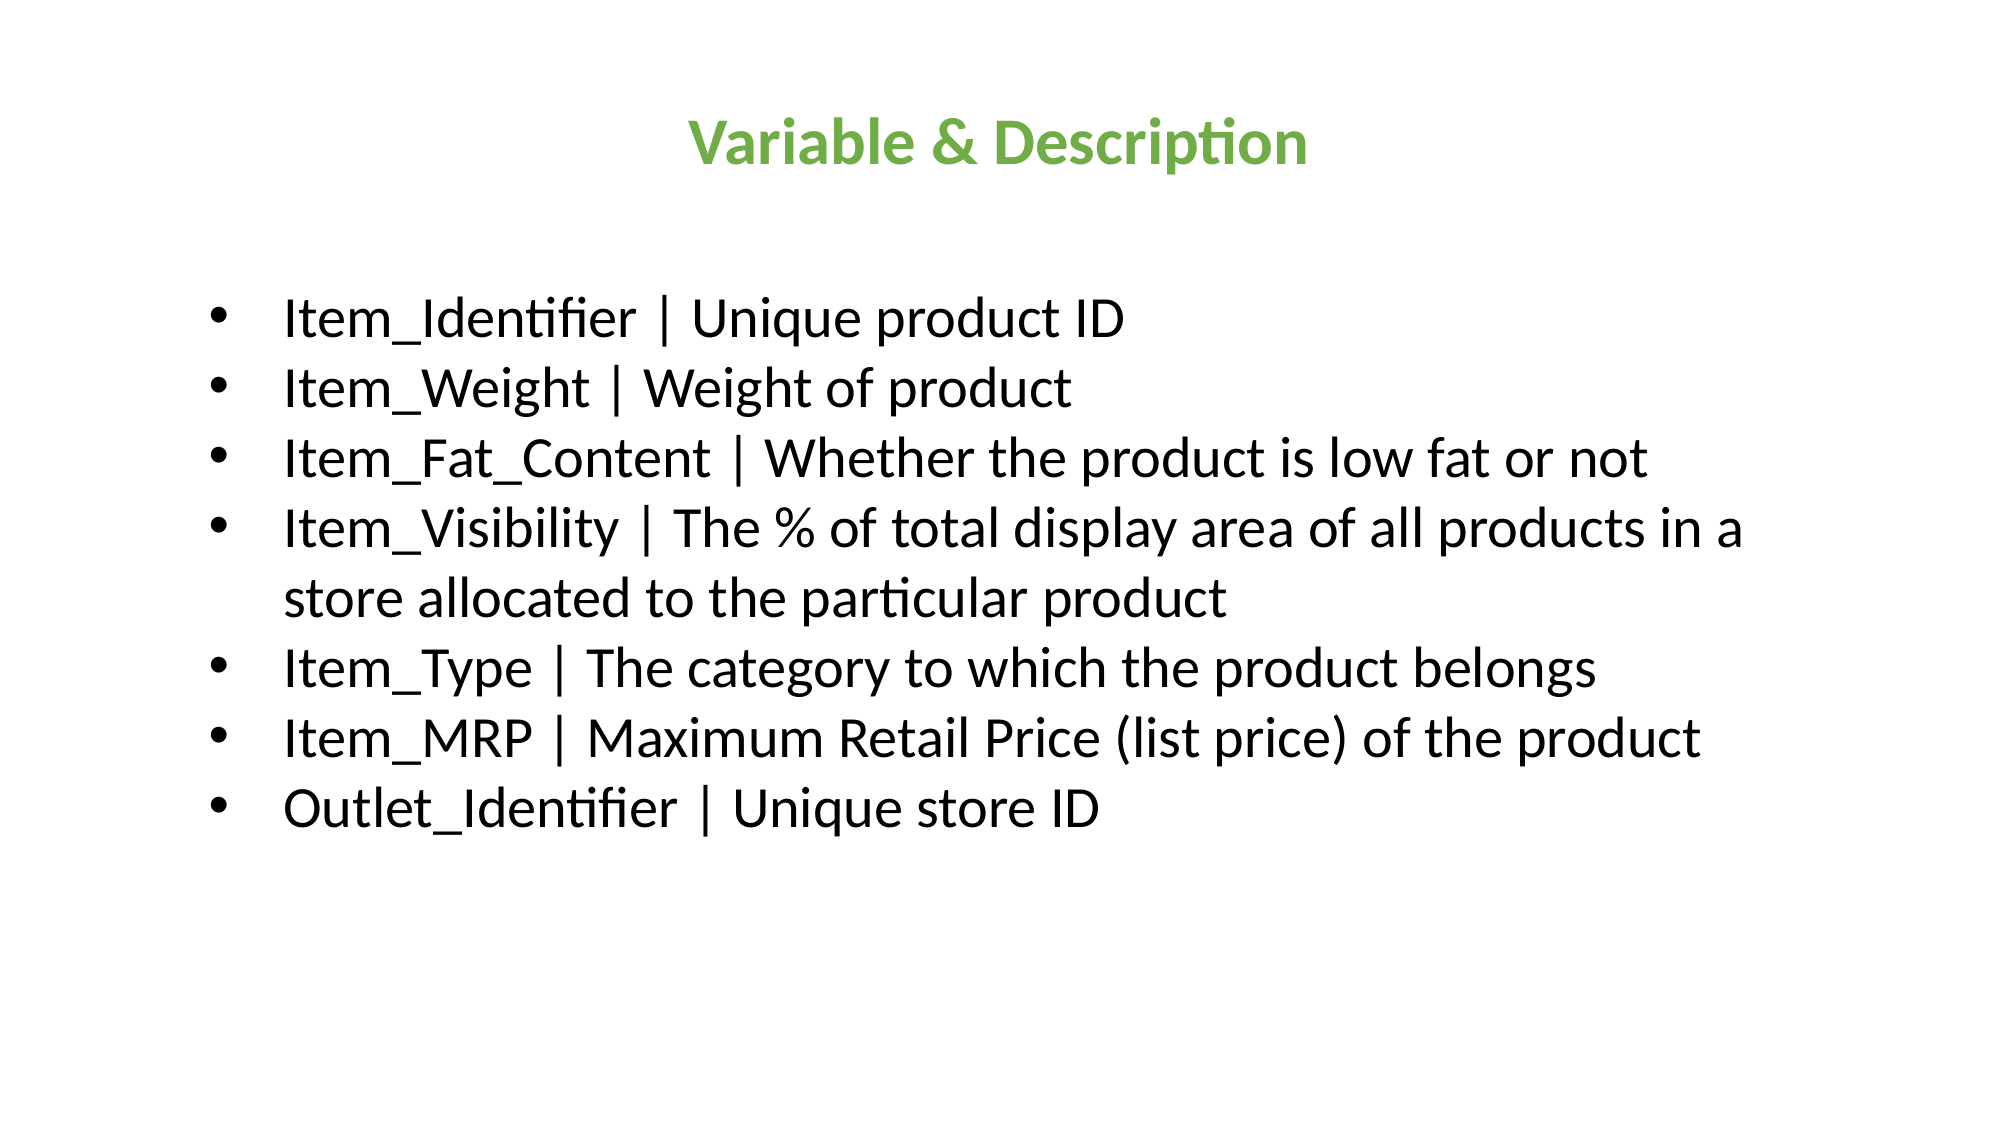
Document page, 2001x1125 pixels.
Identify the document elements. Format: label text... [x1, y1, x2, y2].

text_box Variable & Description [674, 90, 1326, 186]
text_box Item_Identifier | Unique product ID Item_Weight | Weight of product Item_Fat_Content | Whether the product is low fat or not Item_Visibility | The % of total display area of all products in a store allocated to the particular product Item_Type | The category to which the product belongs Item_MRP | Maximum Retail Price (list price) of the product Outlet_Identifier | Unique store ID [193, 272, 1807, 847]
